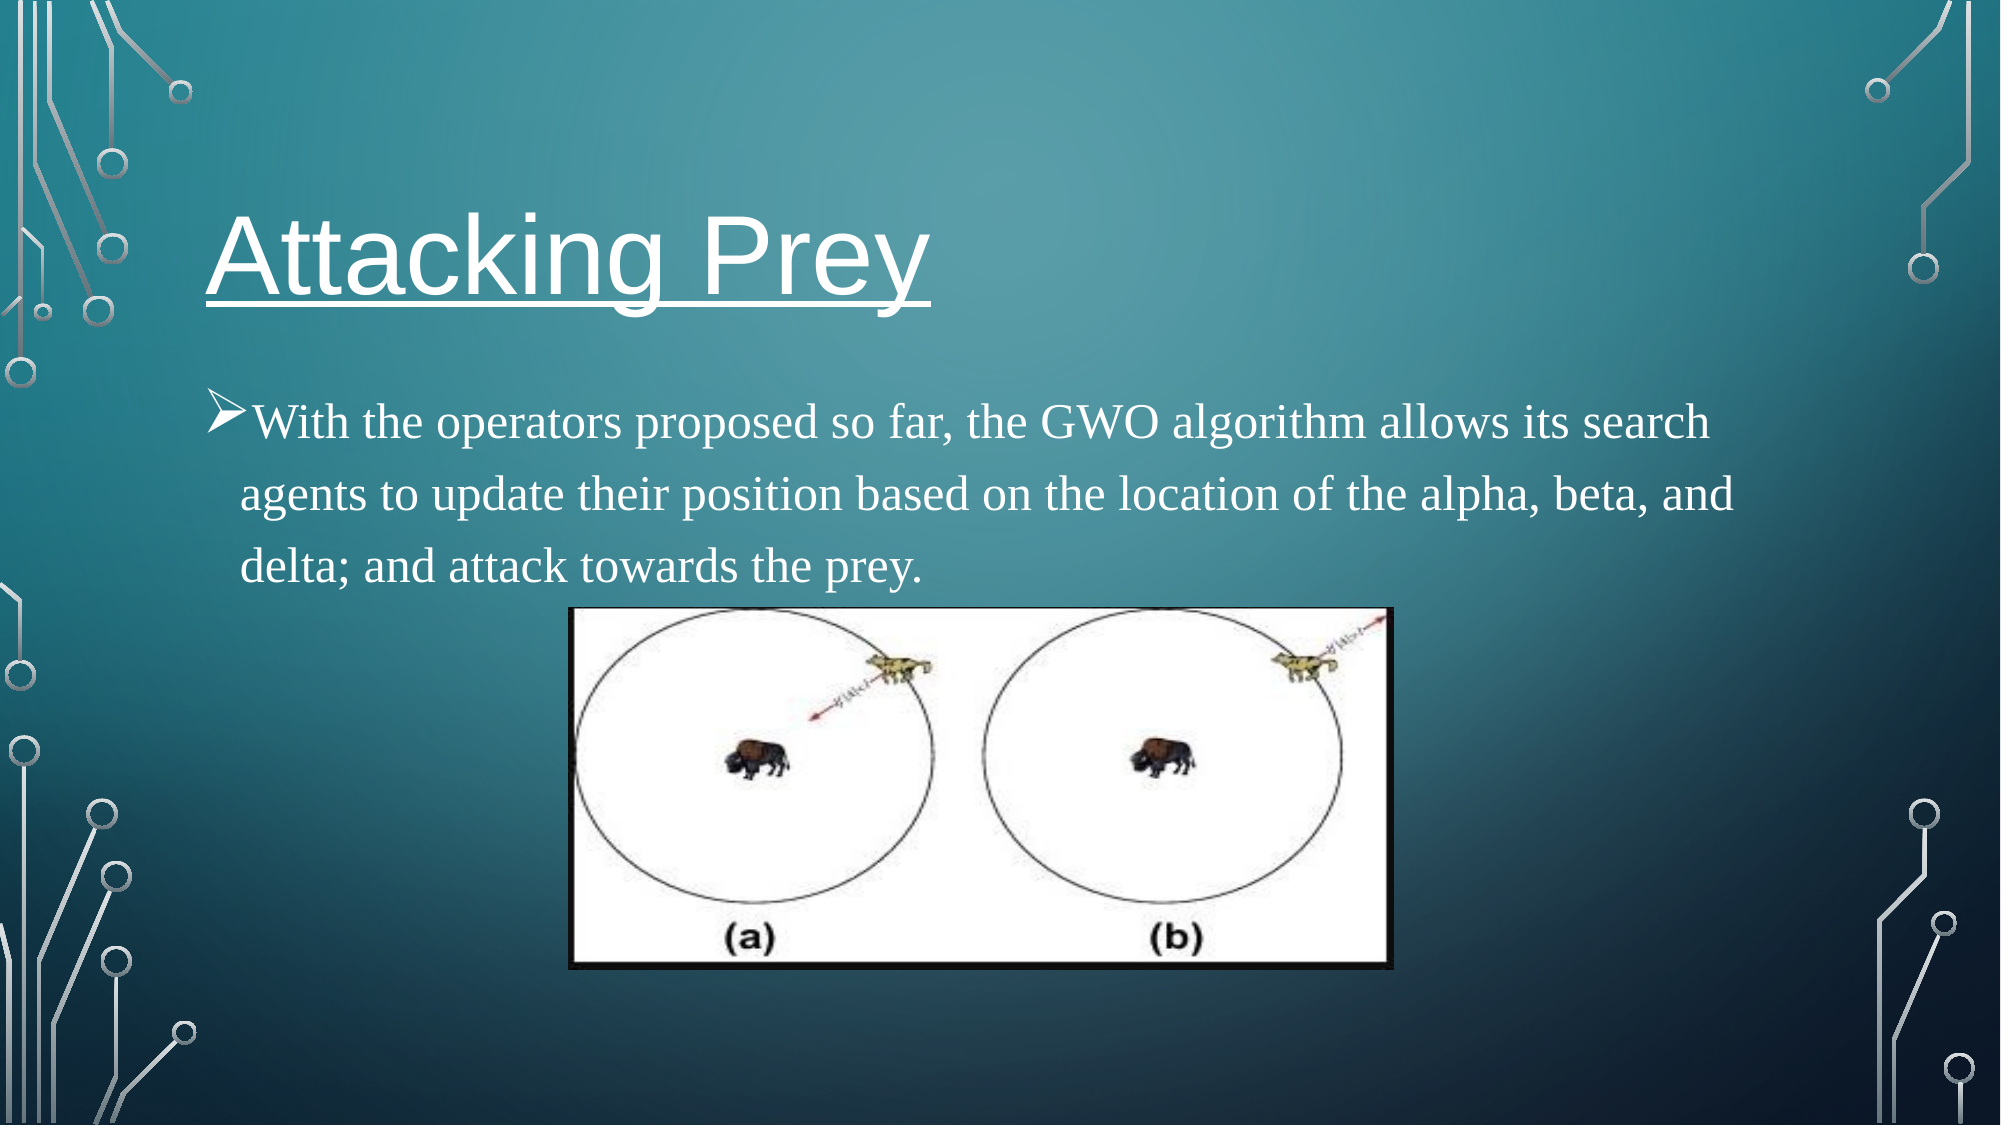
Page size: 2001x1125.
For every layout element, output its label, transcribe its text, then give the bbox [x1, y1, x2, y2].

picture [568, 607, 1395, 970]
list With the operators proposed so far, the GWO algorithm allows its search agents to update their position based on the location of the alpha, beta, and delta; and attack towards the prey. [187, 369, 1813, 950]
text_box Attacking Prey [187, 174, 950, 325]
